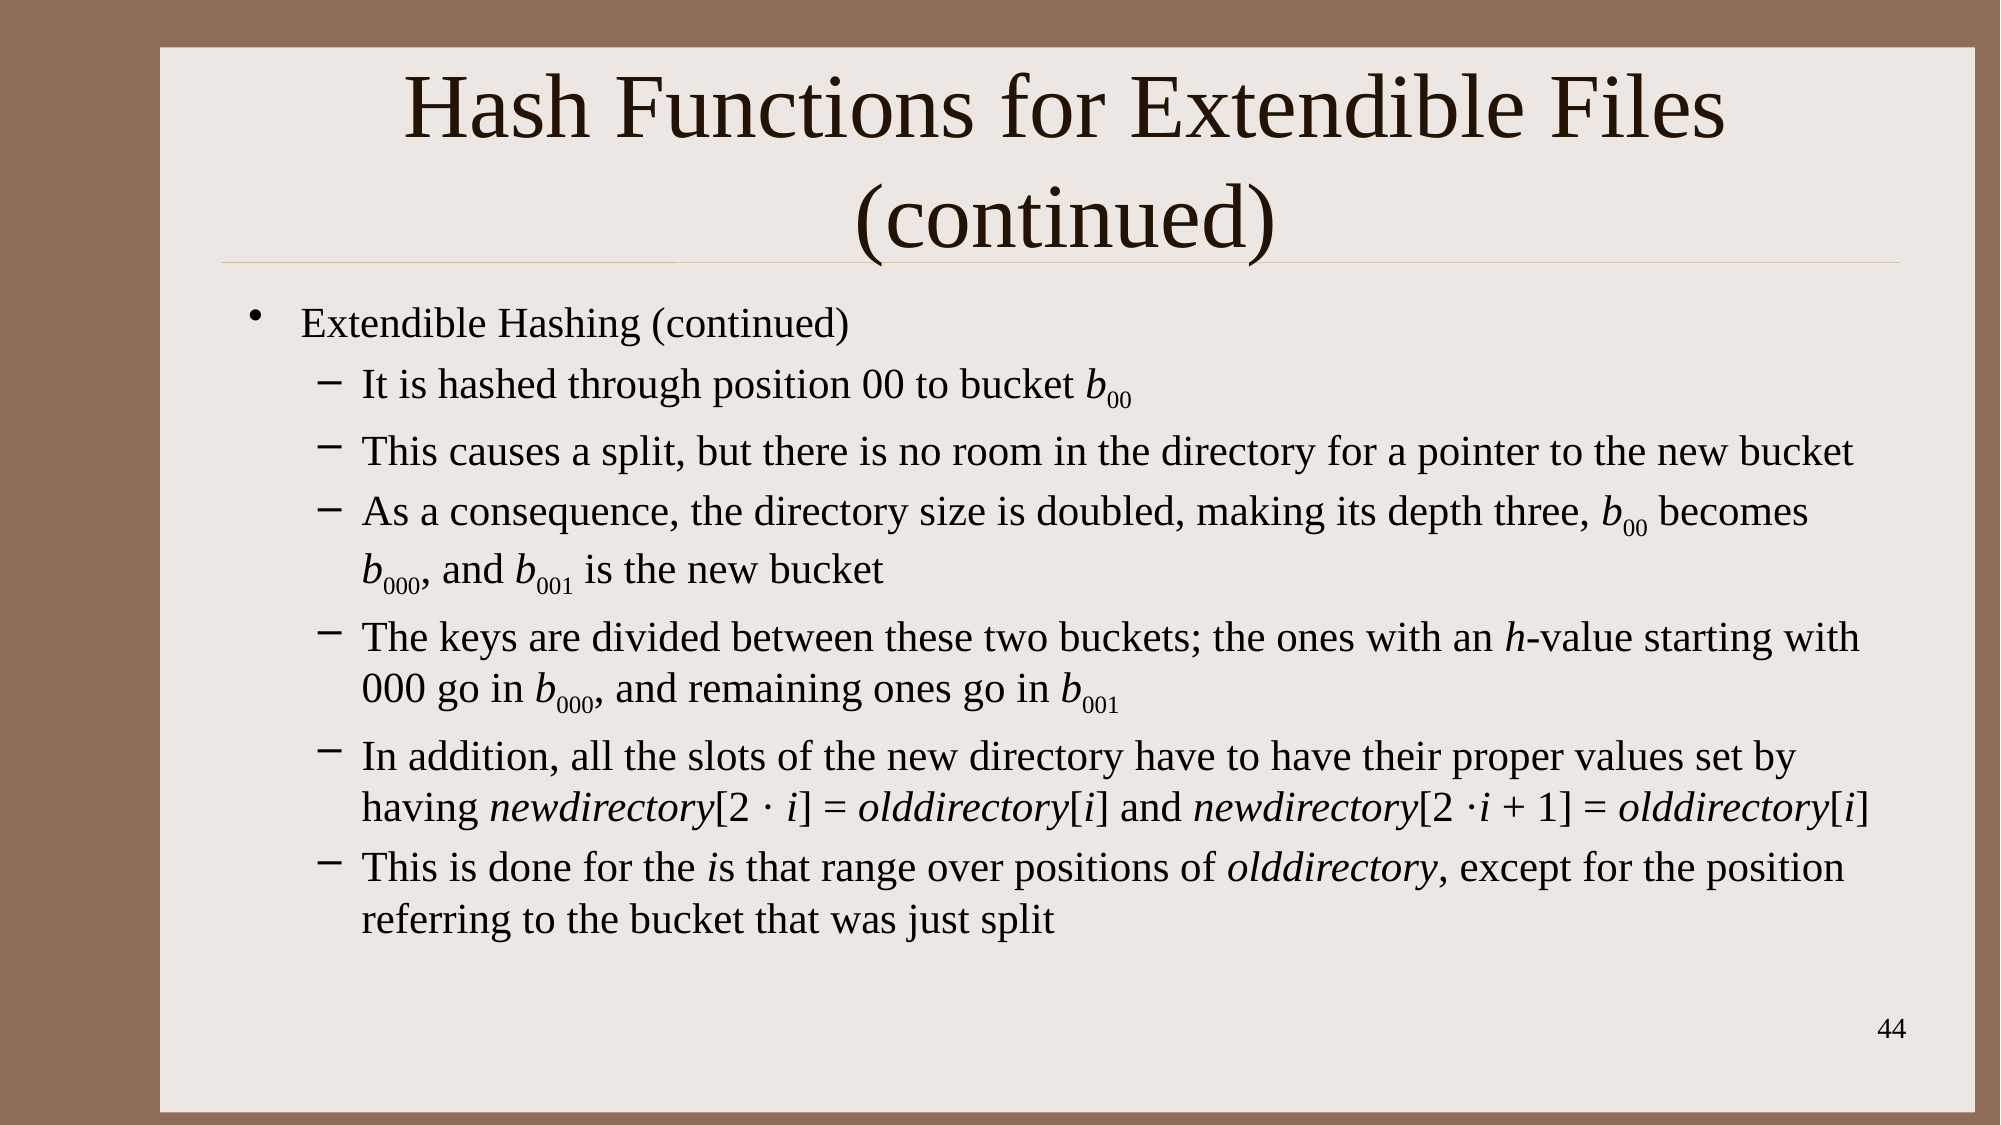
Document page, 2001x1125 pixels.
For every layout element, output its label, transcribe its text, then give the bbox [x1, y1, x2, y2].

list Extendible Hashing (continued) It is hashed through position 00 to bucket b00 This causes a split, but there is no room in the directory for a pointer to the new bucket As a consequence, the directory size is doubled, making its depth three, b00 becomes b000, and b001 is the new bucket The keys are divided between these two buckets; the ones with an h-value starting with 000 go in b000, and remaining ones go in b001 In addition, all the slots of the new directory have to have their proper values set by having newdirectory[2 · i] = olddirectory[i] and newdirectory[2 ·i + 1] = olddirectory[i] This is done for the is that range over positions of olddirectory, except for the position referring to the bucket that was just split [233, 287, 1900, 963]
title Hash Functions for Extendible Files (continued) [233, 62, 1900, 250]
slide_number 44 [1505, 1001, 1922, 1077]
